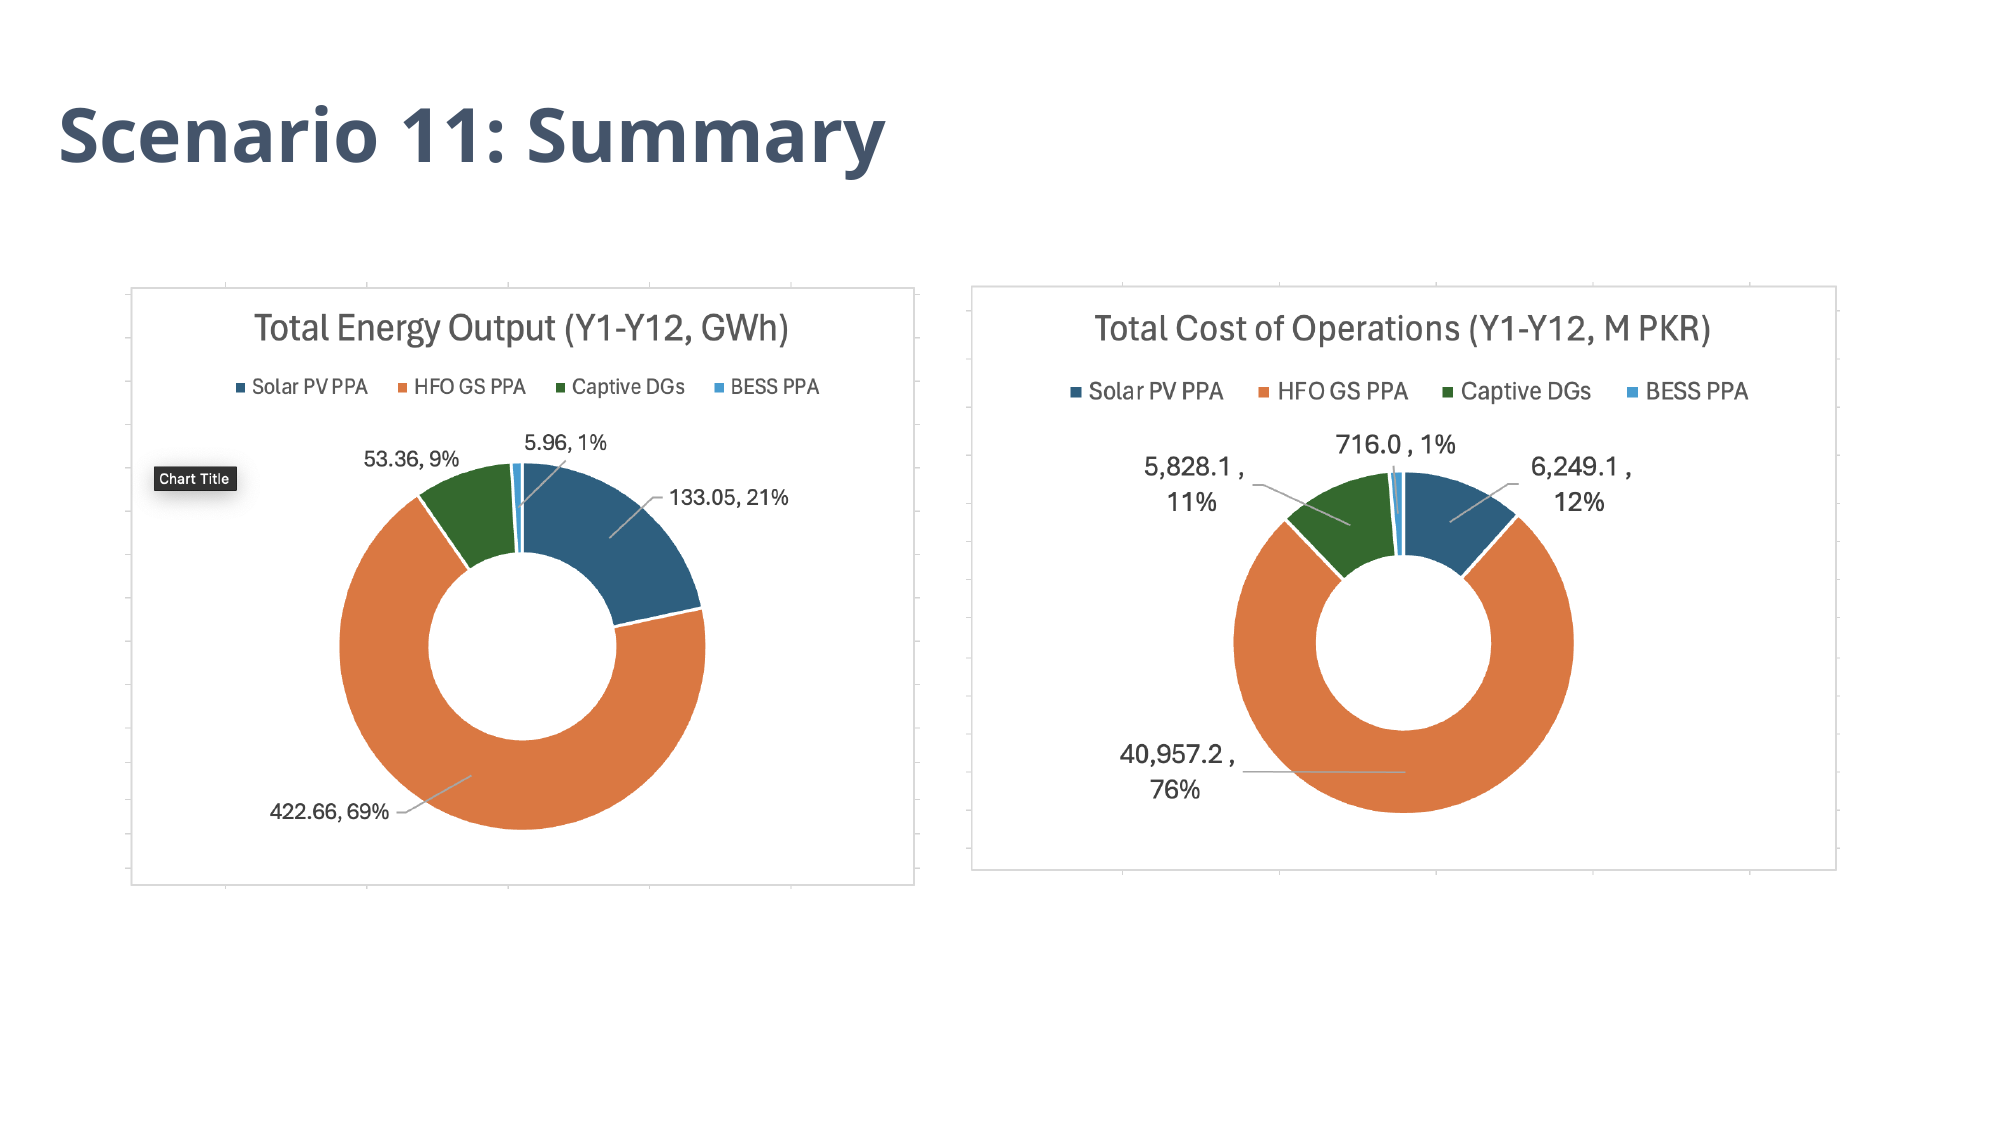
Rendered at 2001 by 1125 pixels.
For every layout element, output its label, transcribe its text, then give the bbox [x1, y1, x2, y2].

picture [125, 282, 920, 889]
picture [966, 282, 1840, 875]
text_box Scenario 11: Summary [43, 79, 1237, 185]
